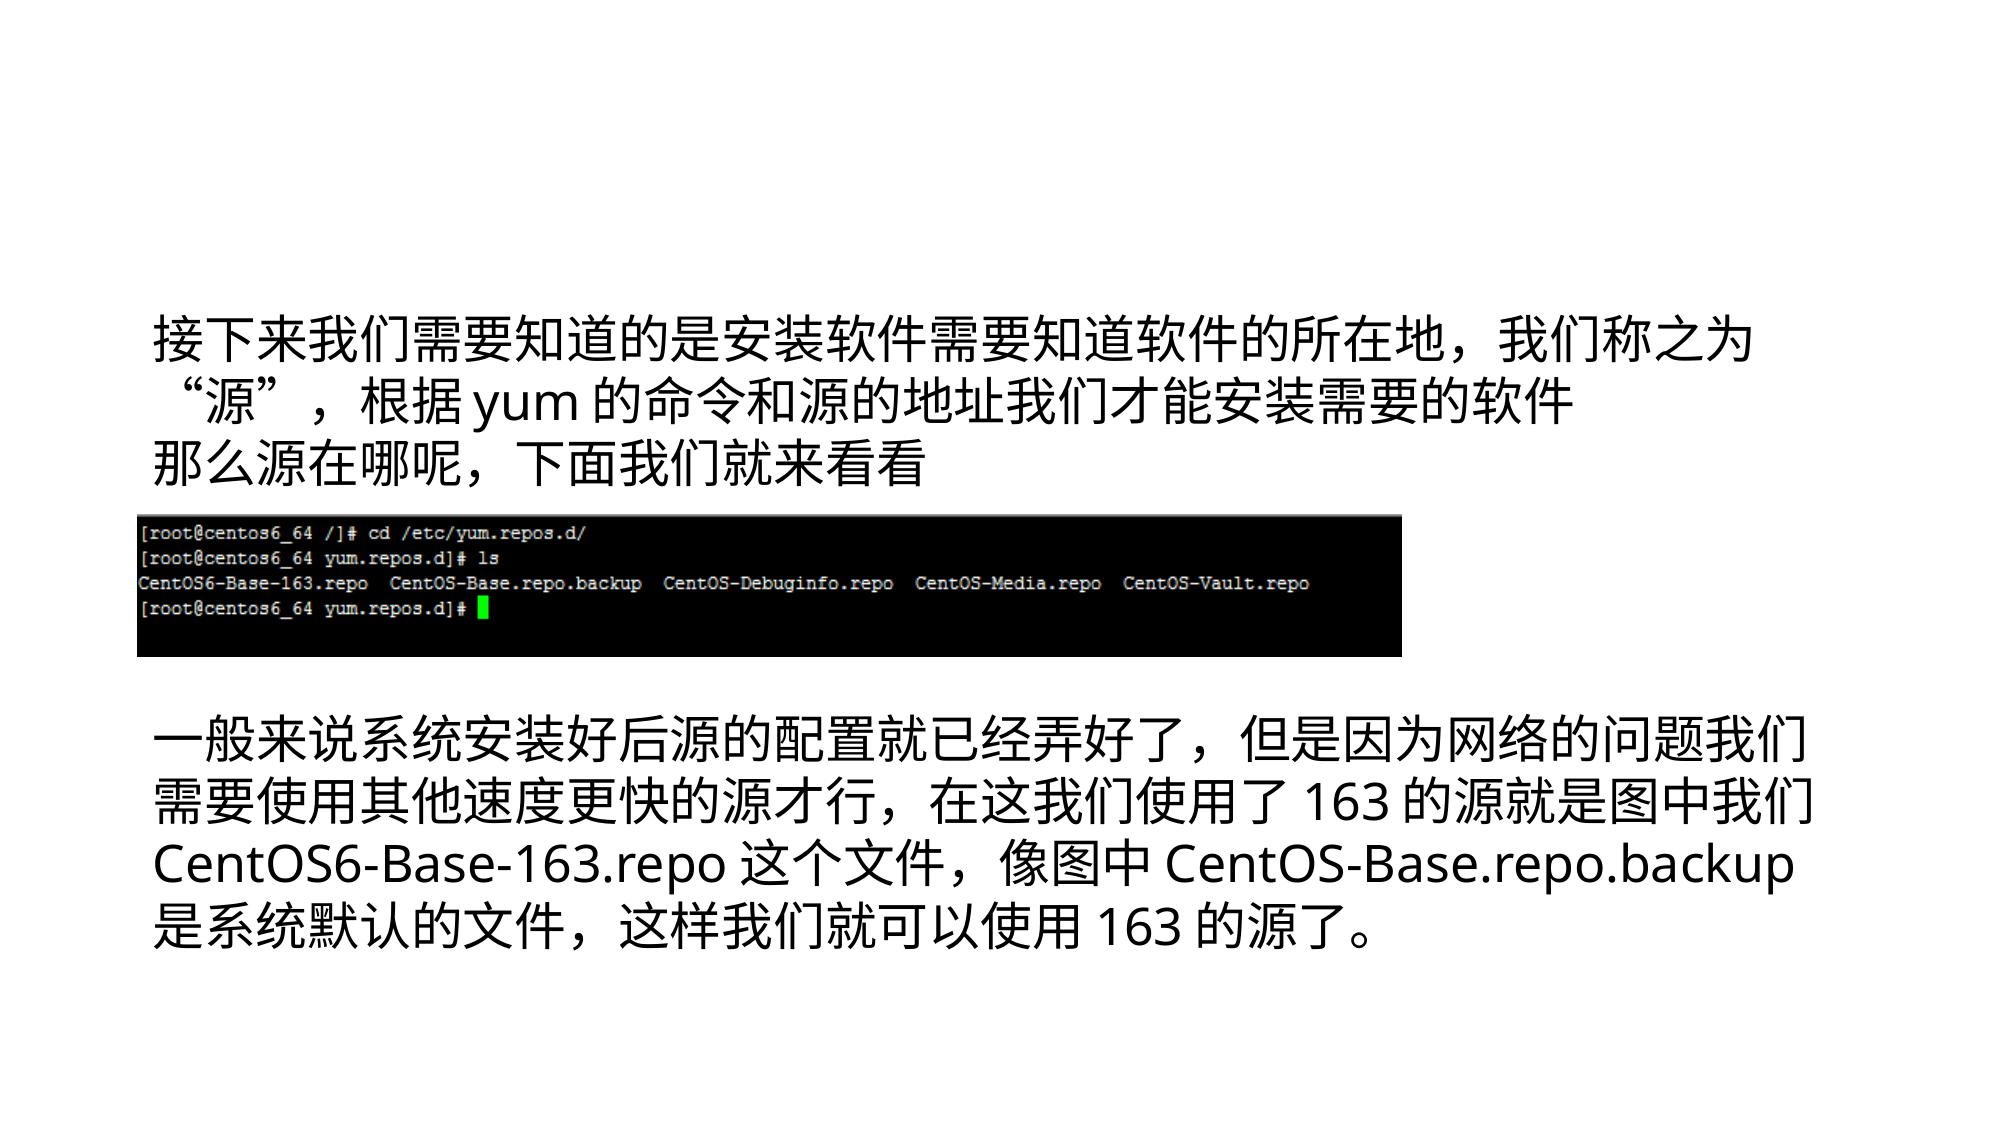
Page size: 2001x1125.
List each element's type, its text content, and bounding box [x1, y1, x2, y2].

picture [137, 514, 1402, 657]
list 接下来我们需要知道的是安装软件需要知道软件的所在地，我们称之为“源”，根据yum的命令和源的地址我们才能安装需要的软件 那么源在哪呢，下面我们就来看看 一般来说系统安装好后源的配置就已经弄好了，但是因为网络的问题我们需要使用其他速度更快的源才行，在这我们使用了163的源就是图中我们CentOS6-Base-163.repo这个文件，像图中CentOS-Base.repo.backup是系统默认的文件，这样我们就可以使用163的源了。 [137, 299, 1863, 1014]
